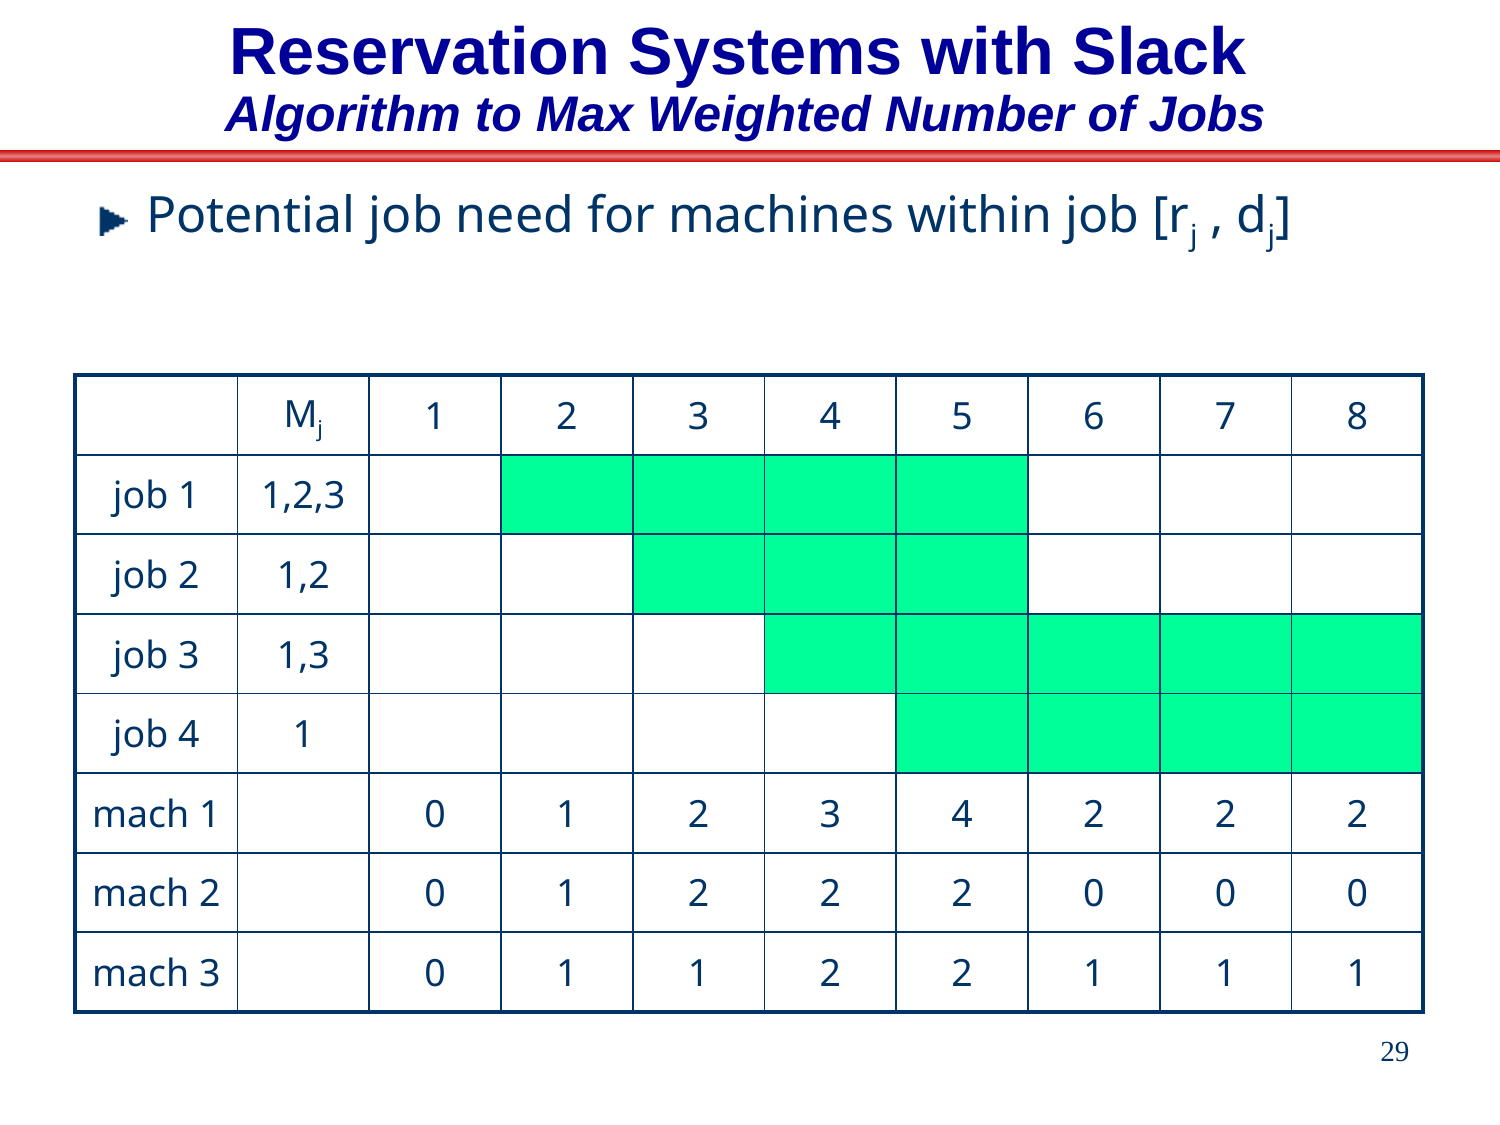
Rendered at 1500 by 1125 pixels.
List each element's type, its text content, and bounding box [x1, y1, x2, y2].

table_cell 1 [634, 933, 764, 1010]
table_cell 1 [1292, 933, 1421, 1010]
table_cell [370, 535, 500, 613]
table_cell 1,2,3 [238, 456, 368, 533]
table_cell [502, 456, 632, 533]
table_cell 2 [1161, 774, 1291, 852]
table_cell 1 [238, 694, 368, 772]
table_header 5 [897, 377, 1027, 454]
table_header 8 [1292, 377, 1421, 454]
table_cell [765, 535, 895, 613]
table_cell [1161, 694, 1291, 772]
table_cell 0 [370, 854, 500, 931]
table_header 3 [634, 377, 764, 454]
table_cell 3 [765, 774, 895, 852]
table_cell 1 [1029, 933, 1159, 1010]
table_cell 2 [765, 933, 895, 1010]
table_cell 4 [897, 774, 1027, 852]
table_cell 0 [370, 933, 500, 1010]
table_cell 2 [897, 854, 1027, 931]
table_cell 1,3 [238, 615, 368, 693]
table_cell [634, 615, 764, 693]
table_cell 1 [1161, 933, 1291, 1010]
table_cell [502, 694, 632, 772]
table_cell job 3 [77, 615, 237, 693]
table_cell 1 [502, 774, 632, 852]
table_cell [1029, 535, 1159, 613]
table_cell 0 [1161, 854, 1291, 931]
table_cell 2 [634, 854, 764, 931]
table_cell [1029, 615, 1159, 693]
table_cell [370, 694, 500, 772]
table_cell 2 [765, 854, 895, 931]
table_cell [1292, 456, 1421, 533]
table_cell [1292, 535, 1421, 613]
table_cell [502, 615, 632, 693]
table_cell [238, 854, 368, 931]
table_cell 2 [634, 774, 764, 852]
table_cell 2 [1029, 774, 1159, 852]
table_cell 2 [1292, 774, 1421, 852]
table_cell 0 [1029, 854, 1159, 931]
table_header [77, 377, 237, 454]
picture [90, 197, 128, 236]
table_cell [1292, 615, 1421, 693]
table_cell mach 1 [77, 774, 237, 852]
table_header 4 [765, 377, 895, 454]
table_cell [765, 615, 895, 693]
table_header 7 [1161, 377, 1291, 454]
title Reservation Systems with Slack Algorithm to Max Weighted Number of Jobs [24, 0, 1467, 150]
table_cell [1292, 694, 1421, 772]
table_cell [634, 694, 764, 772]
table_cell mach 2 [77, 854, 237, 931]
table_cell [238, 774, 368, 852]
table_cell job 1 [77, 456, 237, 533]
table_cell [1161, 456, 1291, 533]
table_cell [897, 615, 1027, 693]
table_cell [1161, 615, 1291, 693]
table_cell [370, 615, 500, 693]
table_cell [634, 456, 764, 533]
table_cell job 4 [77, 694, 237, 772]
table_cell 0 [1292, 854, 1421, 931]
table_cell 1 [502, 933, 632, 1010]
table_cell 2 [897, 933, 1027, 1010]
table_cell [897, 694, 1027, 772]
table_cell 1 [502, 854, 632, 931]
table_cell [765, 694, 895, 772]
table_cell [370, 456, 500, 533]
table_header 2 [502, 377, 632, 454]
table_cell [634, 535, 764, 613]
table_cell 1,2 [238, 535, 368, 613]
table_cell [897, 456, 1027, 533]
table_header Mj [238, 377, 368, 454]
table_cell [1161, 535, 1291, 613]
table_cell [502, 535, 632, 613]
table_cell job 2 [77, 535, 237, 613]
table_cell mach 3 [77, 933, 237, 1010]
table_cell [765, 456, 895, 533]
table_cell [897, 535, 1027, 613]
table_cell [238, 933, 368, 1010]
table_header 1 [370, 377, 500, 454]
slide_number 29 [1074, 1024, 1425, 1103]
list Potential job need for machines within job [rj , dj] [75, 174, 1463, 306]
table_cell 0 [370, 774, 500, 852]
table_cell [1029, 456, 1159, 533]
table_cell [1029, 694, 1159, 772]
table_header 6 [1029, 377, 1159, 454]
